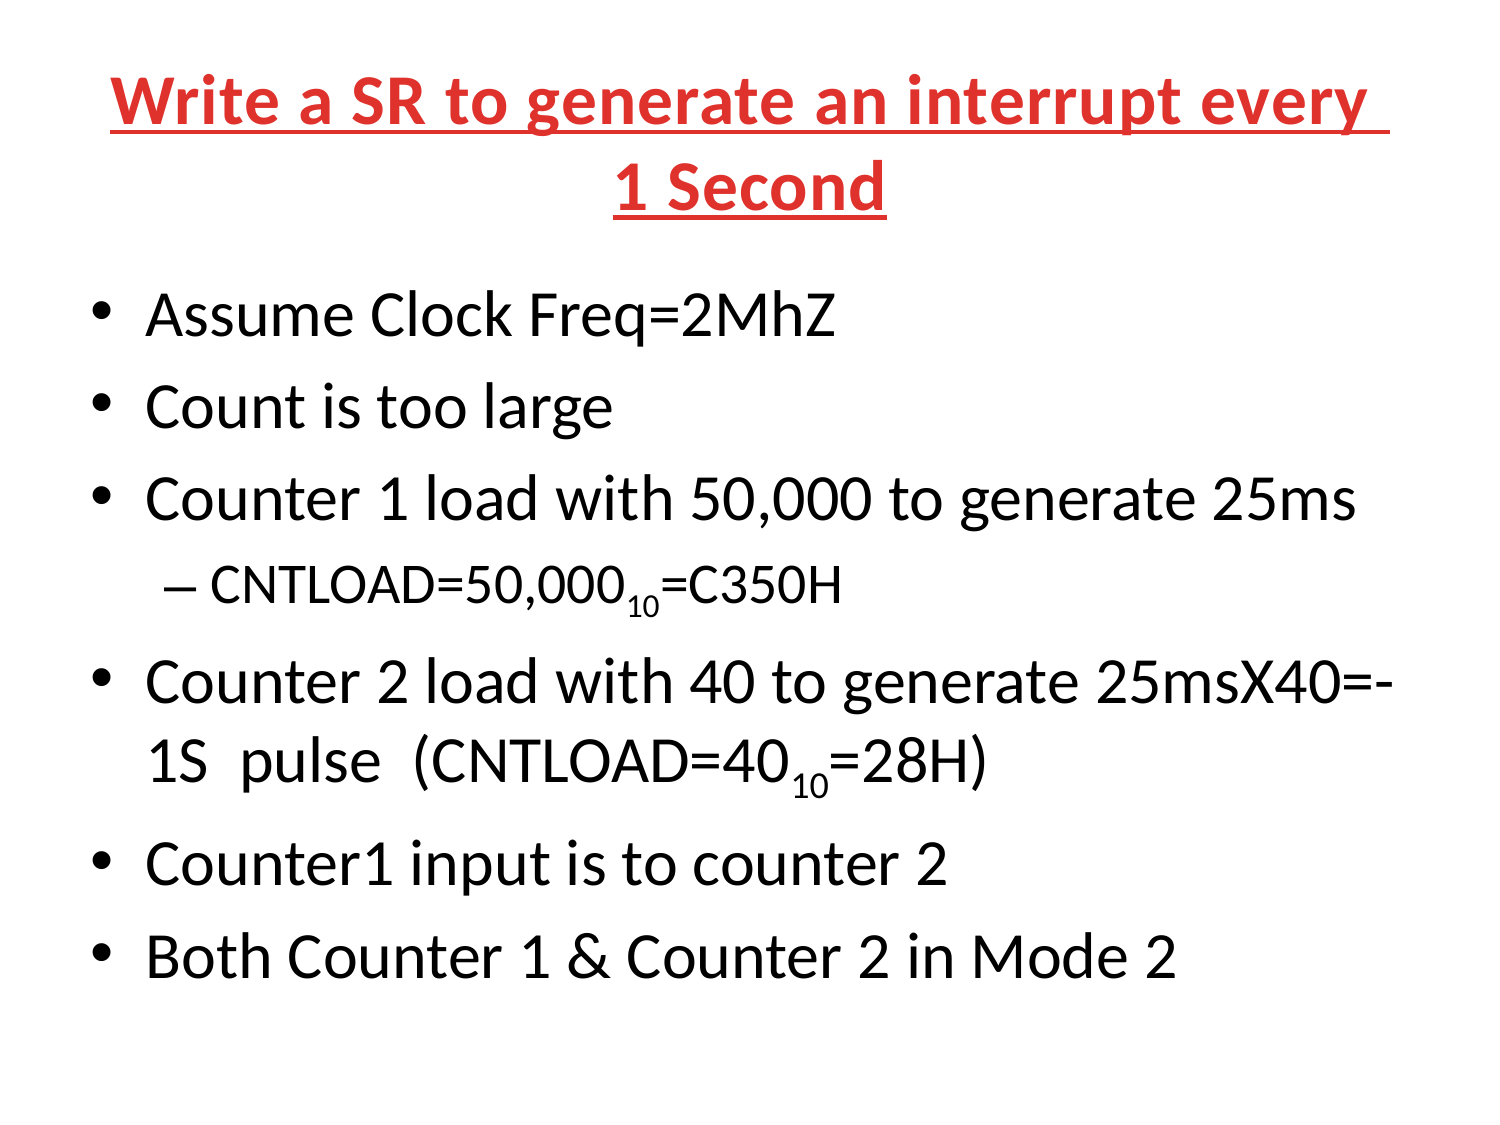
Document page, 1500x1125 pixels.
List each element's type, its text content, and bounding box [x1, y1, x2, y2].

title Write a SR to generate an interrupt every 1 Second [75, 45, 1425, 233]
list Assume Clock Freq=2MhZ Count is too large Counter 1 load with 50,000 to generate 25ms CNTLOAD=50,00010=C350H Counter 2 load with 40 to generate 25msX40=-1S pulse (CNTLOAD=4010=28H) Counter1 input is to counter 2 Both Counter 1 & Counter 2 in Mode 2 [75, 262, 1425, 1005]
